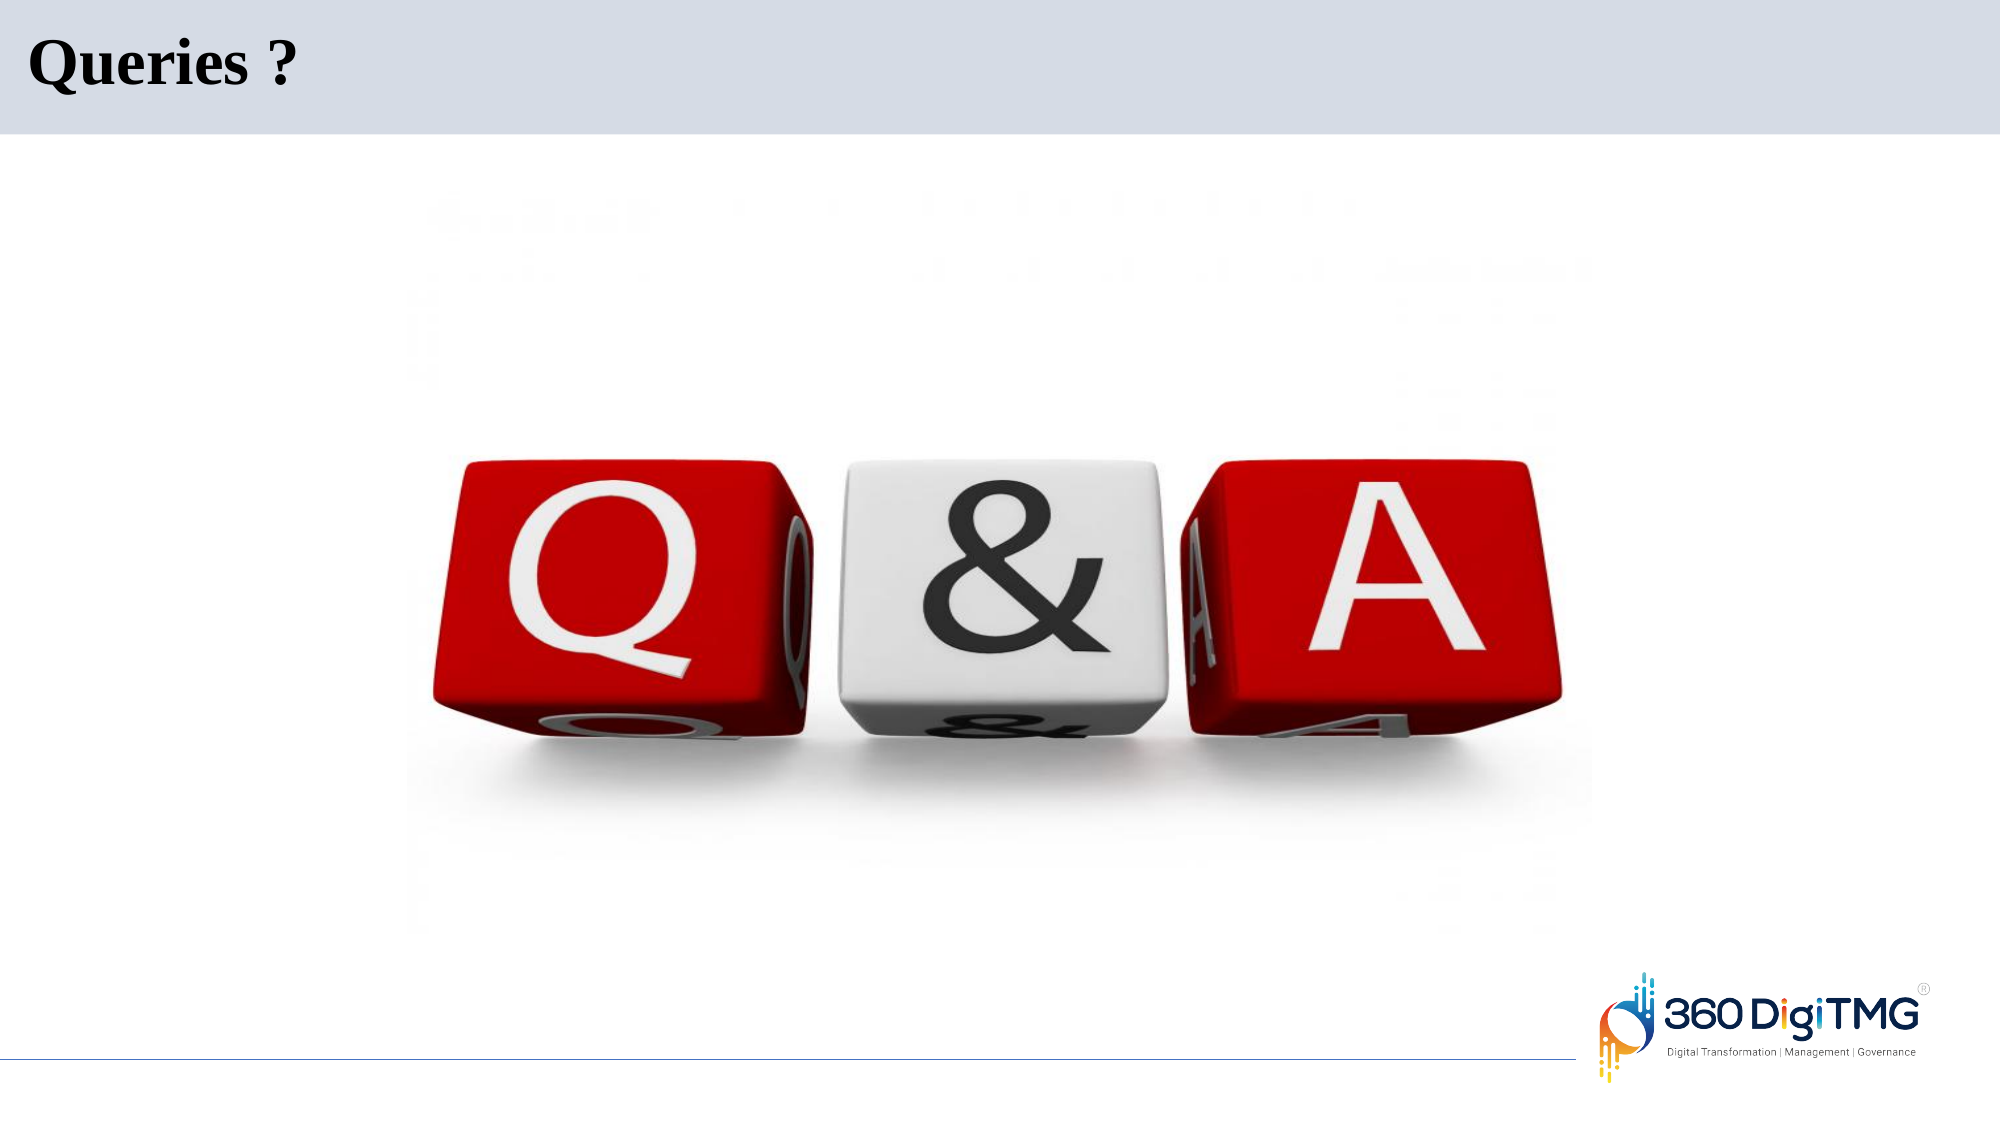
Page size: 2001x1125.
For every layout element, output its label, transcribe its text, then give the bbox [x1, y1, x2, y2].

title Queries ? [12, 0, 1775, 165]
picture [407, 191, 1593, 934]
picture [1566, 961, 1964, 1094]
